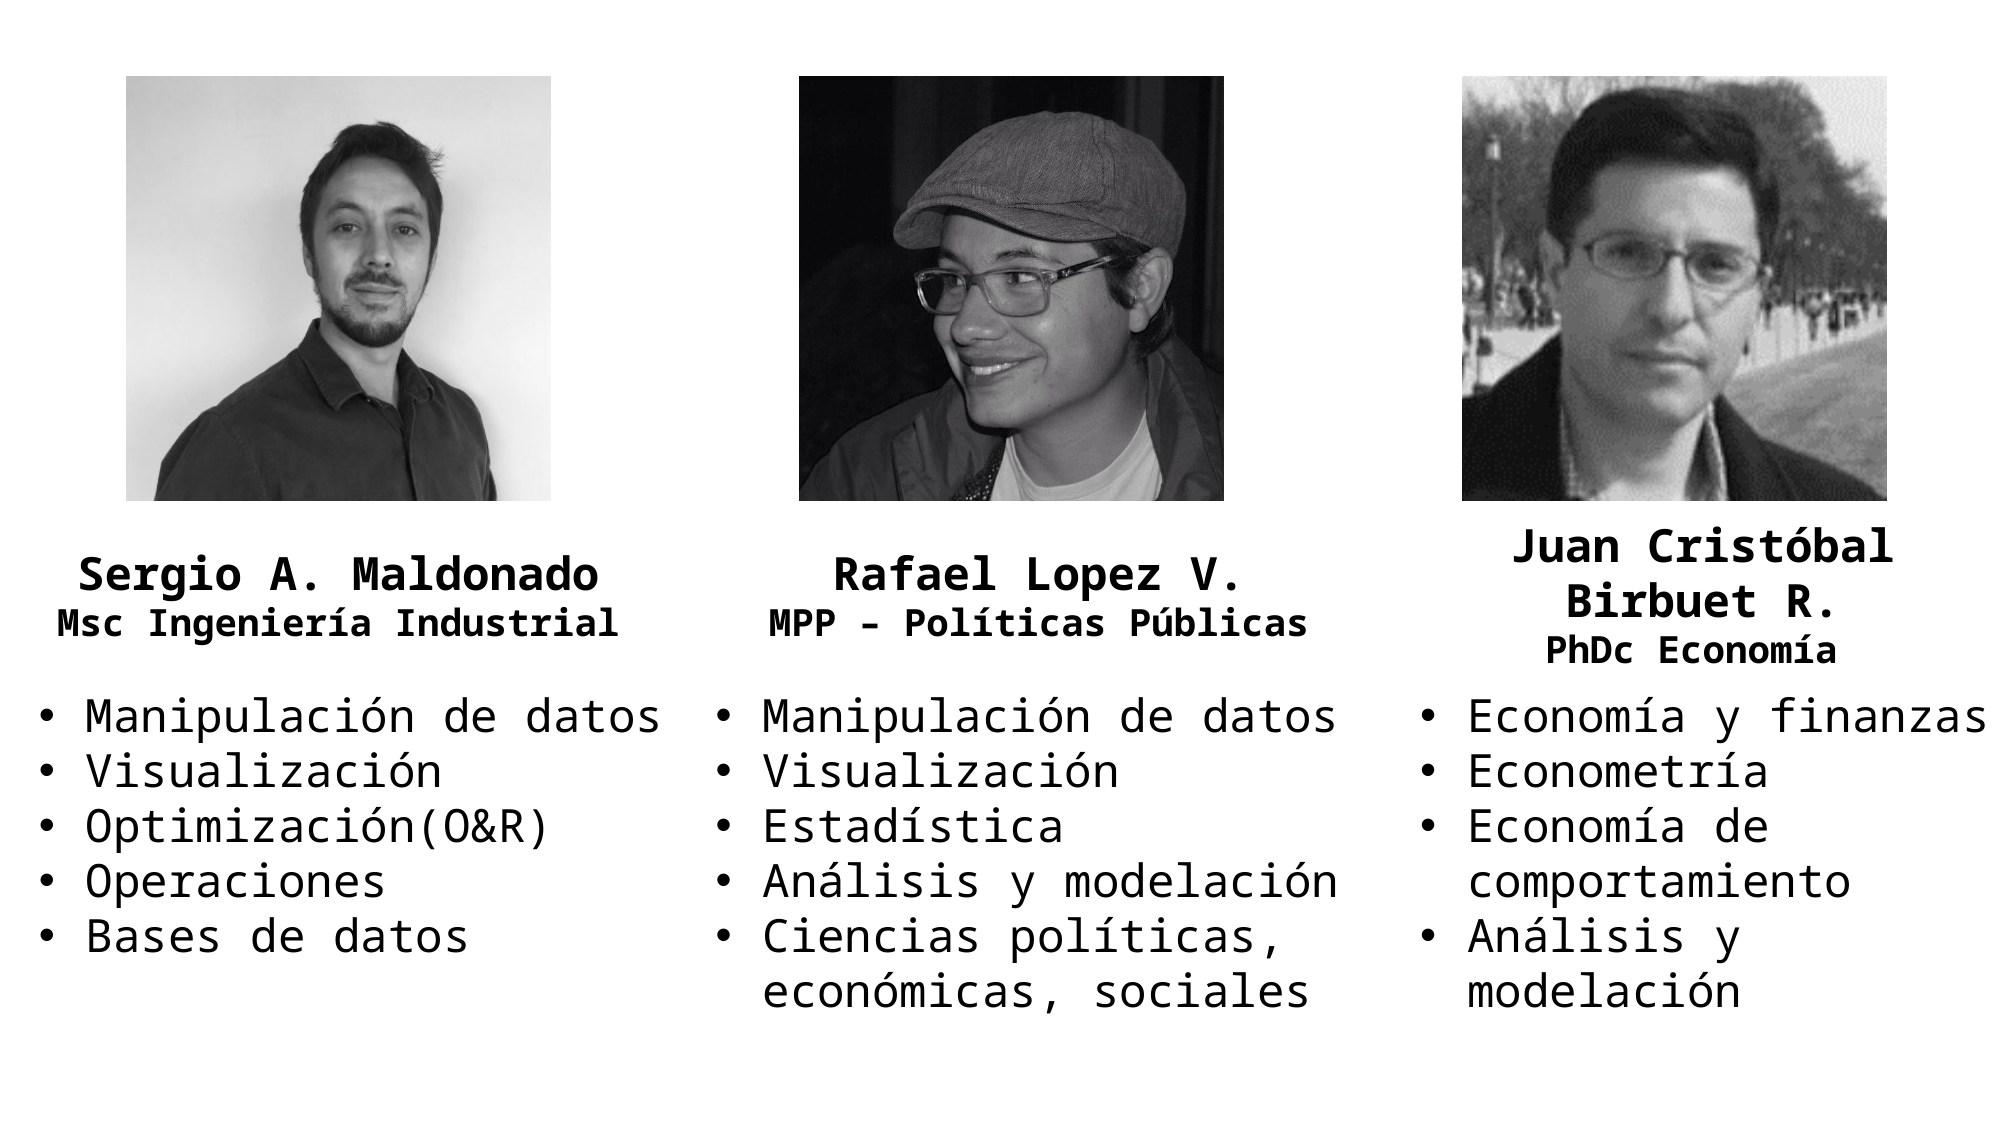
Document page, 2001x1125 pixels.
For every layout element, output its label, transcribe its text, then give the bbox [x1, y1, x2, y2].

text_box Juan Cristóbal Birbuet R. PhDc Economía [1405, 509, 2000, 679]
text_box Economía y finanzas Econometría Economía de comportamiento Análisis y modelación [1405, 679, 2000, 1080]
text_box Sergio A. Maldonado Msc Ingeniería Industrial [39, 536, 637, 652]
picture [1462, 76, 1887, 501]
picture [799, 76, 1224, 501]
text_box Manipulación de datos Visualización Estadística Análisis y modelación Ciencias políticas, económicas, sociales [700, 679, 1406, 1025]
text_box Rafael Lopez V. MPP – Políticas Públicas [709, 536, 1369, 652]
text_box Manipulación de datos Visualización Optimización(O&R) Operaciones Bases de datos [24, 679, 682, 970]
picture [126, 76, 551, 501]
